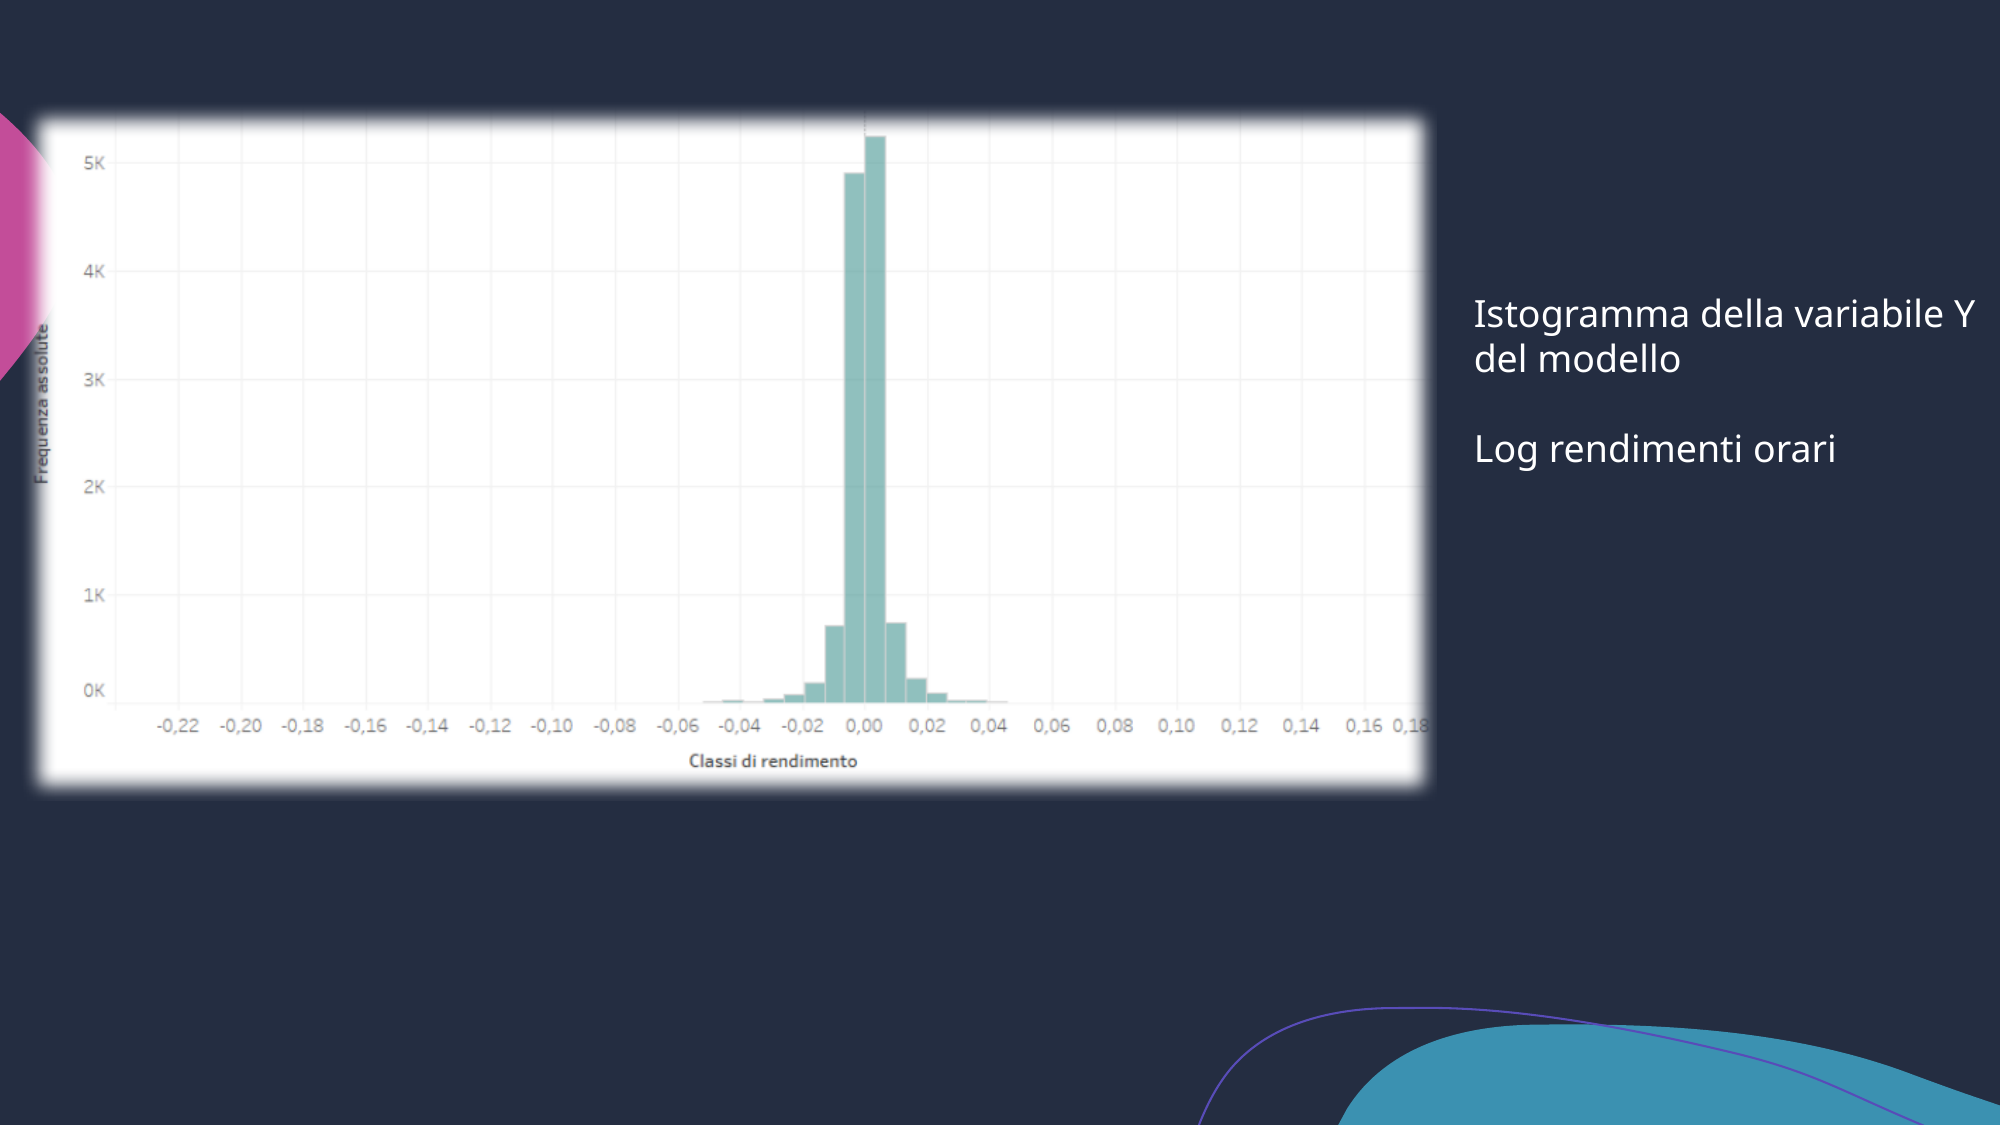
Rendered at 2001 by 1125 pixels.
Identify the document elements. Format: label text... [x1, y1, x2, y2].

picture [21, 102, 1437, 801]
text_box Istogramma della variabile Y del modello Log rendimenti orari [1458, 282, 2000, 478]
